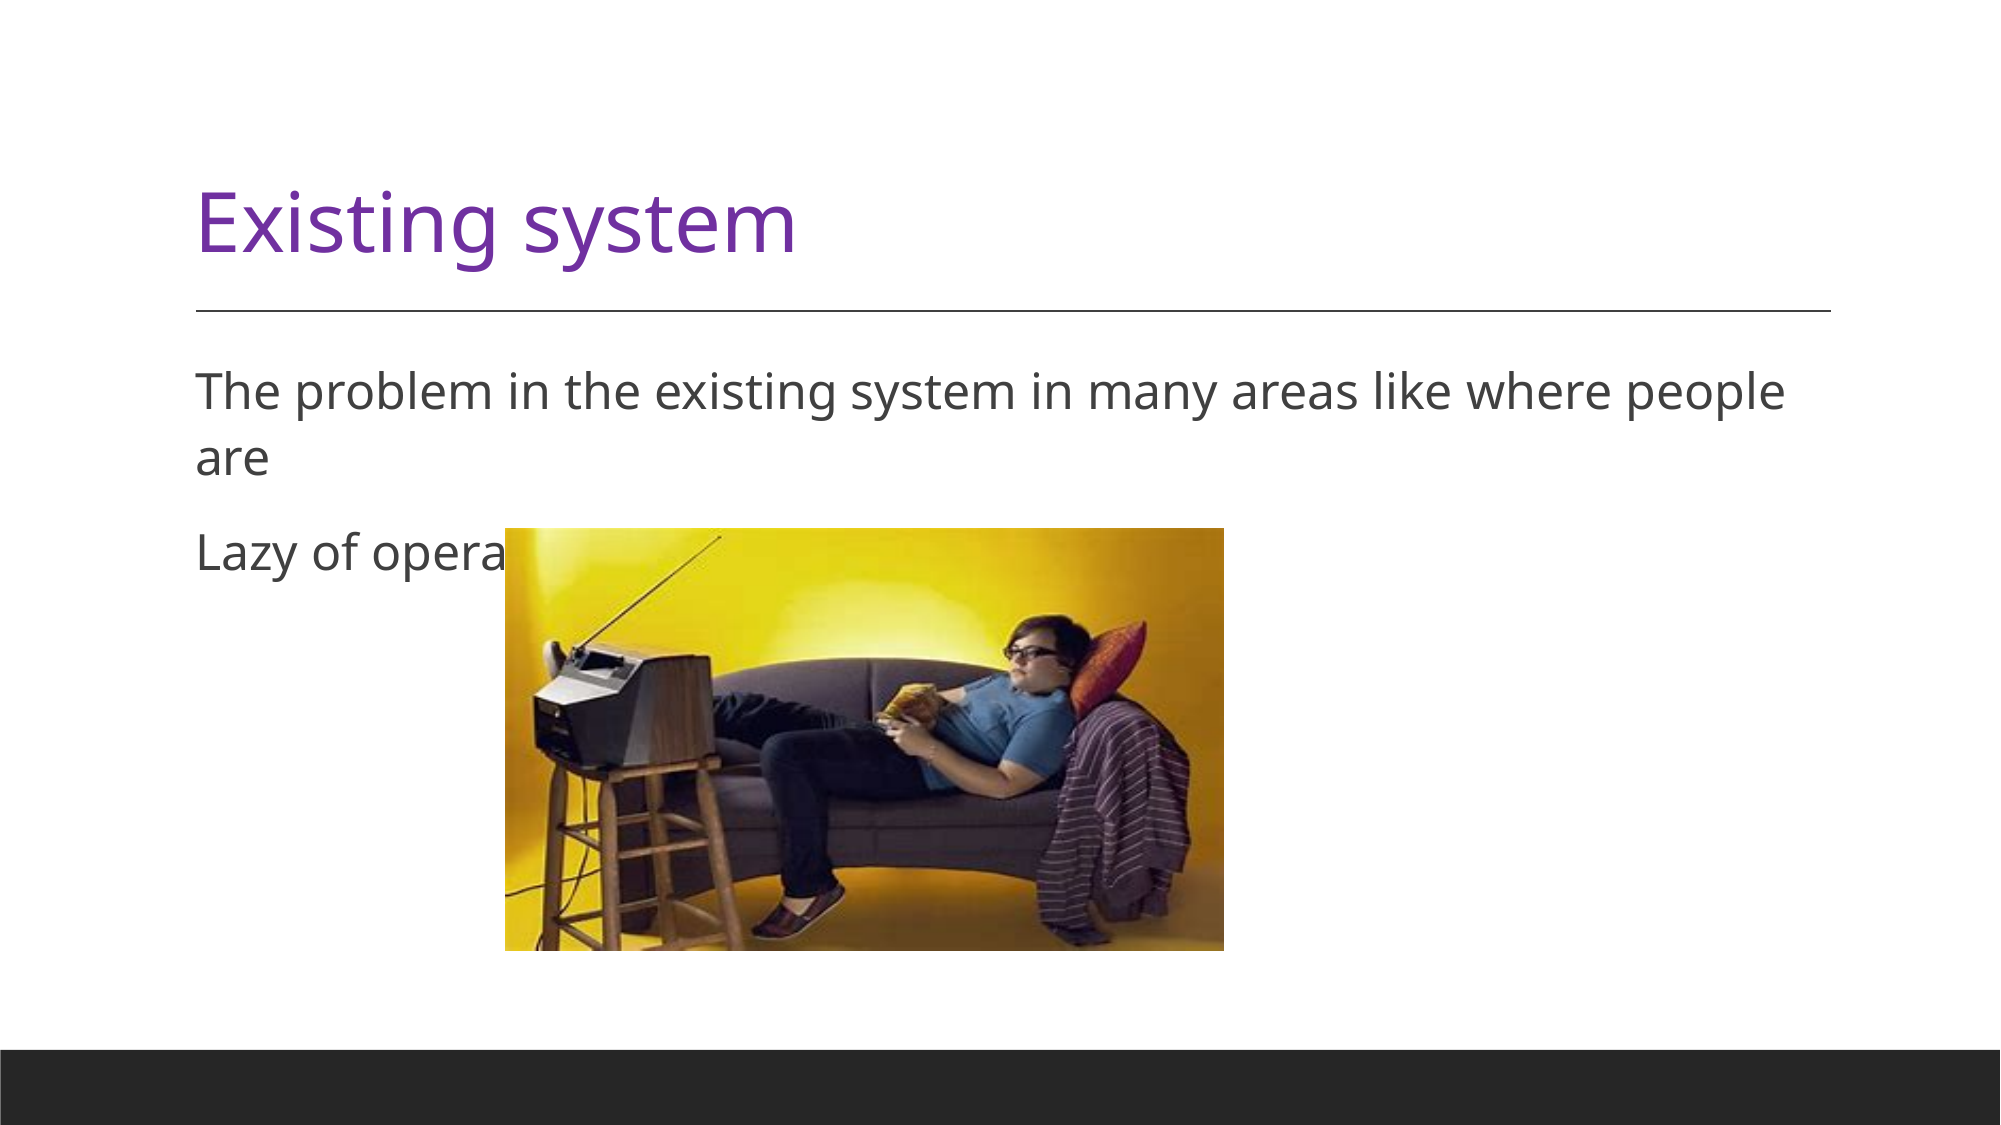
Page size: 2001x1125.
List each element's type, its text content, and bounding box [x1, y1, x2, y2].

text_box Existing system [179, 162, 1181, 277]
list The problem in the existing system in many areas like where people are Lazy of operating gadgets physically. [180, 345, 1830, 963]
picture [505, 527, 1224, 952]
